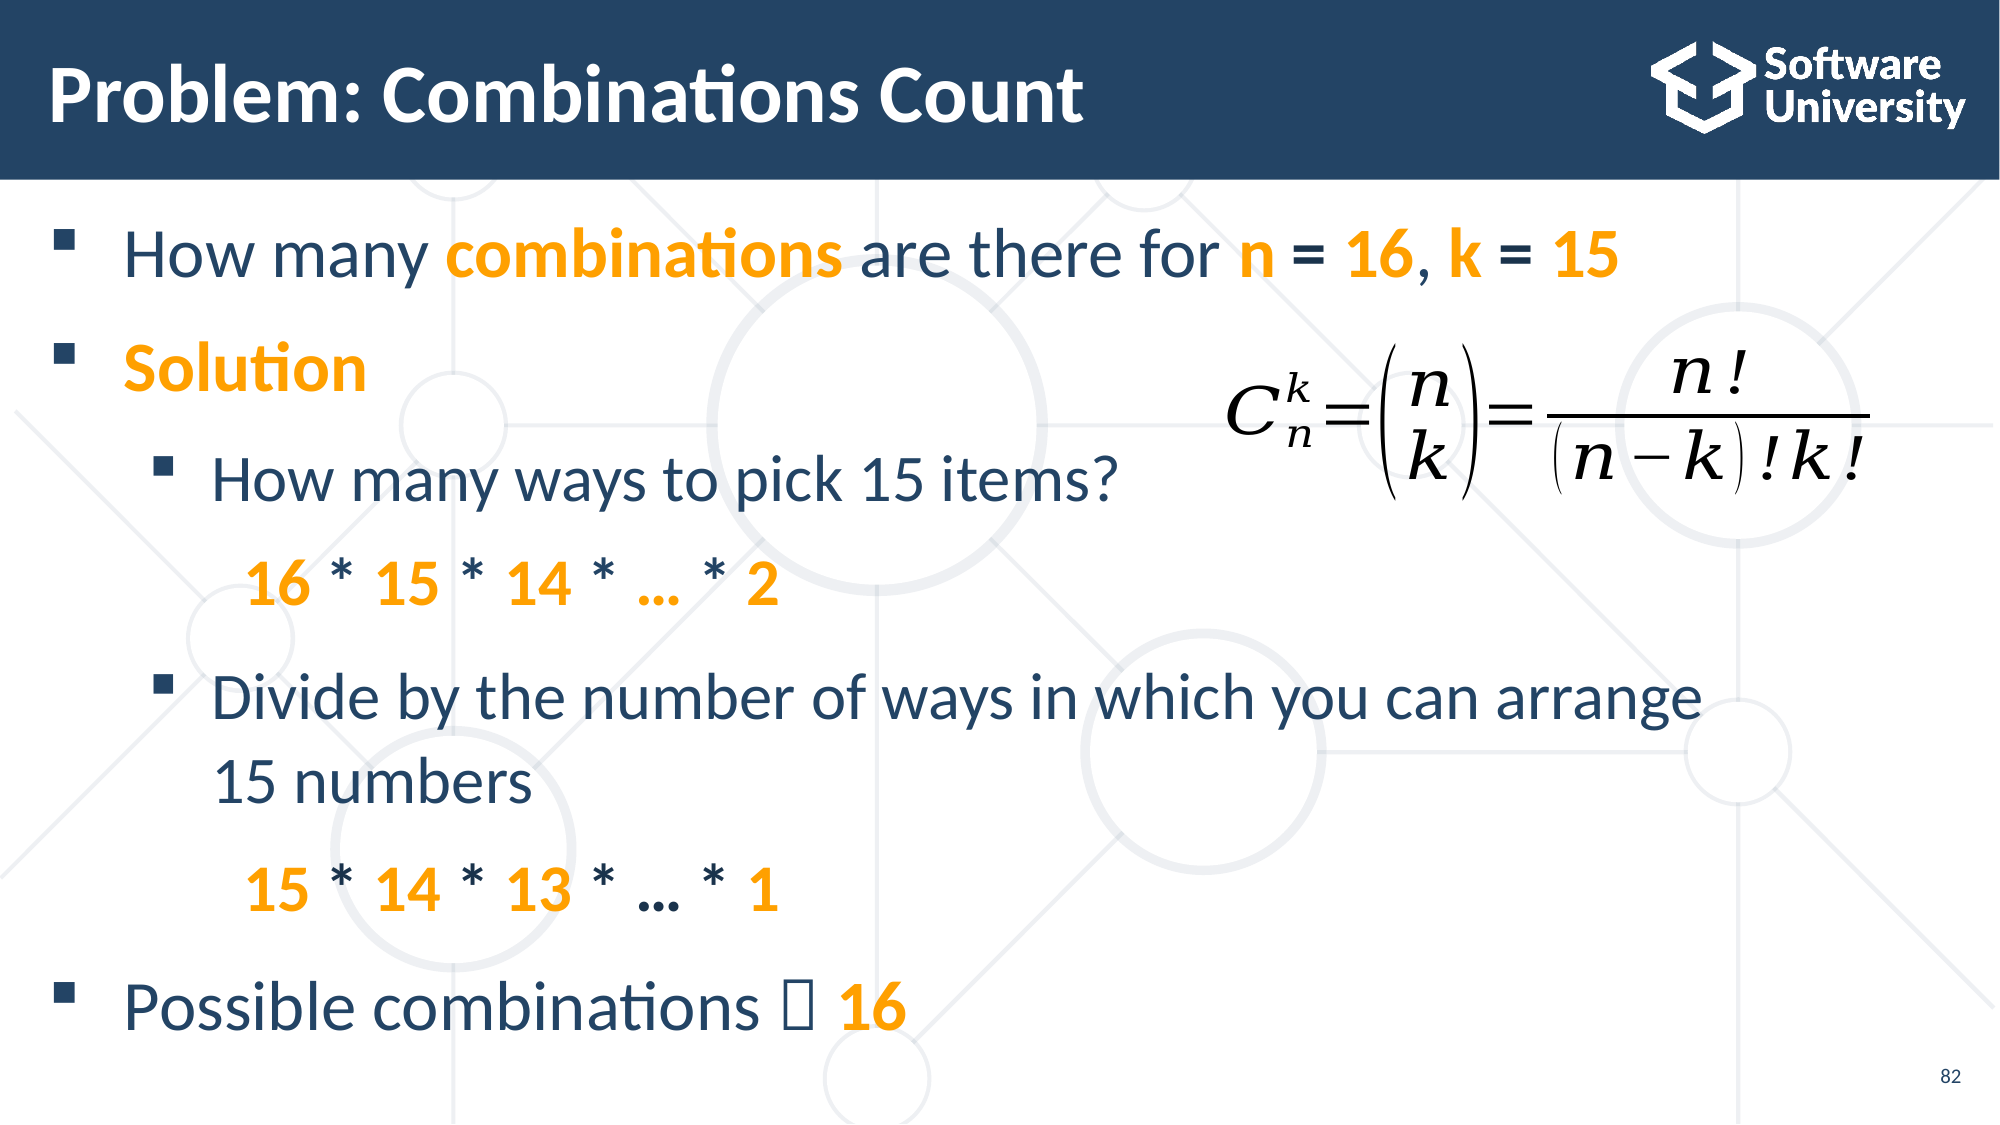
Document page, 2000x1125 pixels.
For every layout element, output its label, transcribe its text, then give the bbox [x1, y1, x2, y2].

text_box 16 * 15 * 14 * … * 2 [228, 531, 796, 627]
list How many combinations are there for n = 16, k = 15 Solution How many ways to pick 15 items? Divide by the number of ways in which you can arrange 15 numbers Possible combinations  16 [31, 196, 1970, 1101]
picture [1651, 41, 1966, 134]
text_box 15 * 14 * 13 * … * 1 [228, 836, 796, 932]
title Problem: Combinations Count [31, 16, 1591, 162]
slide_number 82 [1896, 1049, 1968, 1101]
